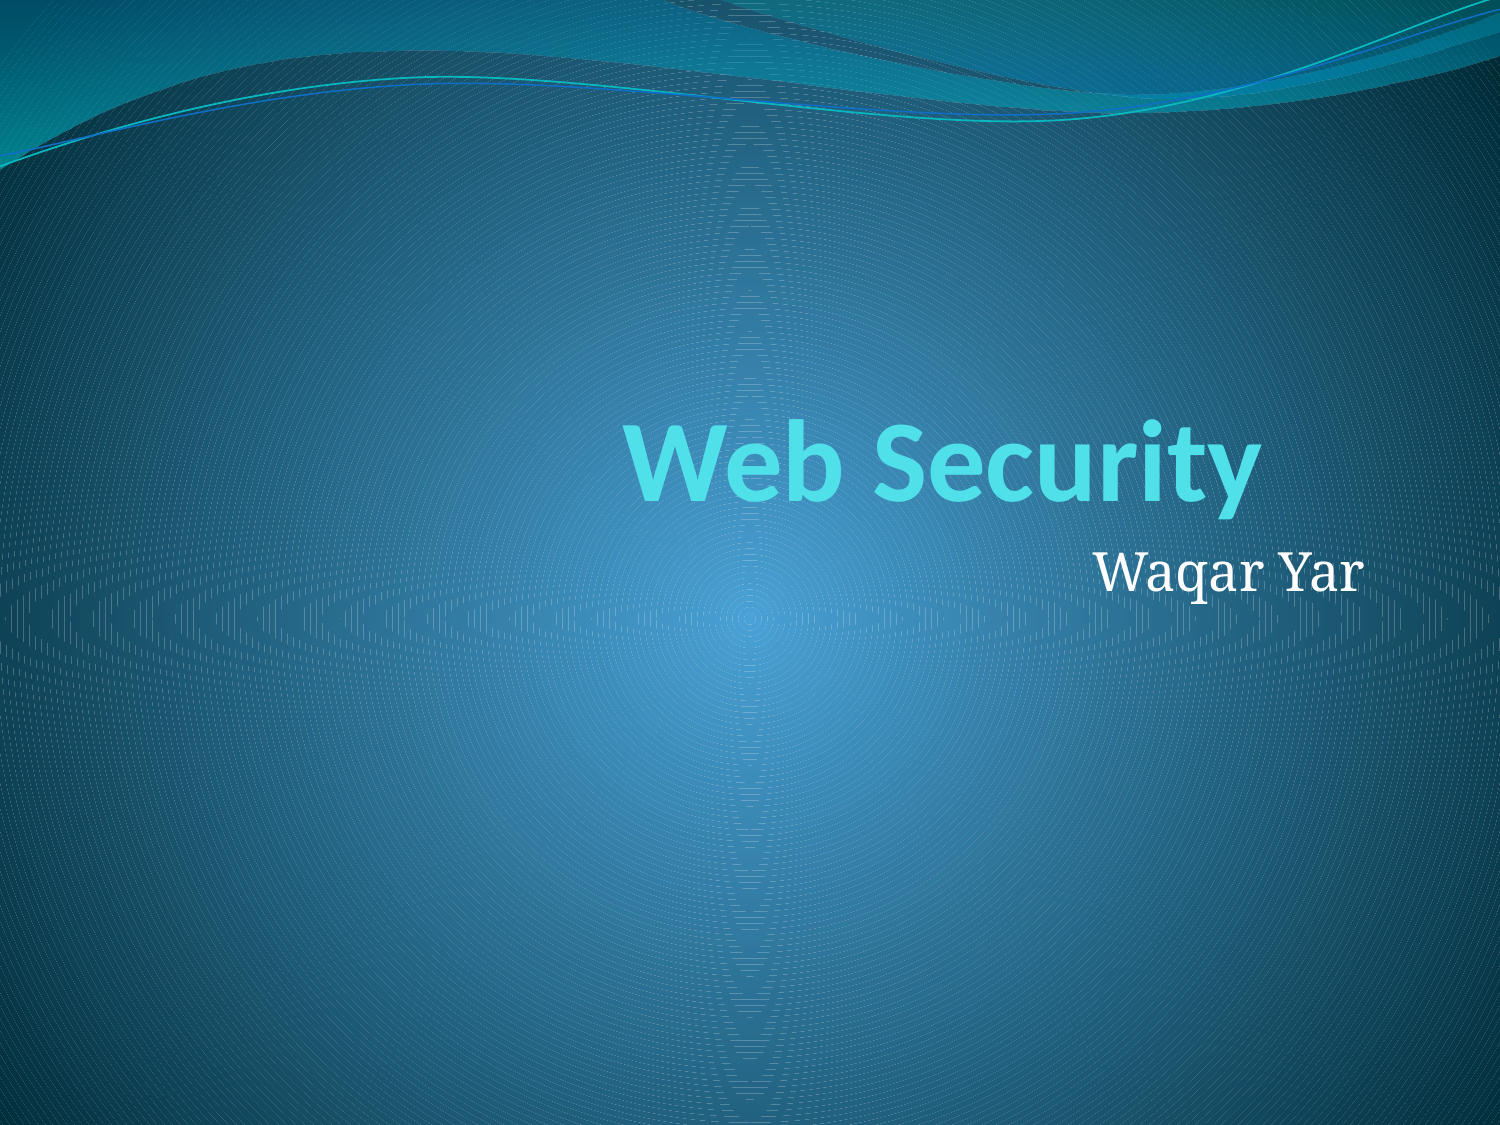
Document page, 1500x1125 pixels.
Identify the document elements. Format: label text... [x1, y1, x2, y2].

subtitle Waqar Yar [87, 529, 1376, 818]
title Web Security [87, 224, 1376, 525]
